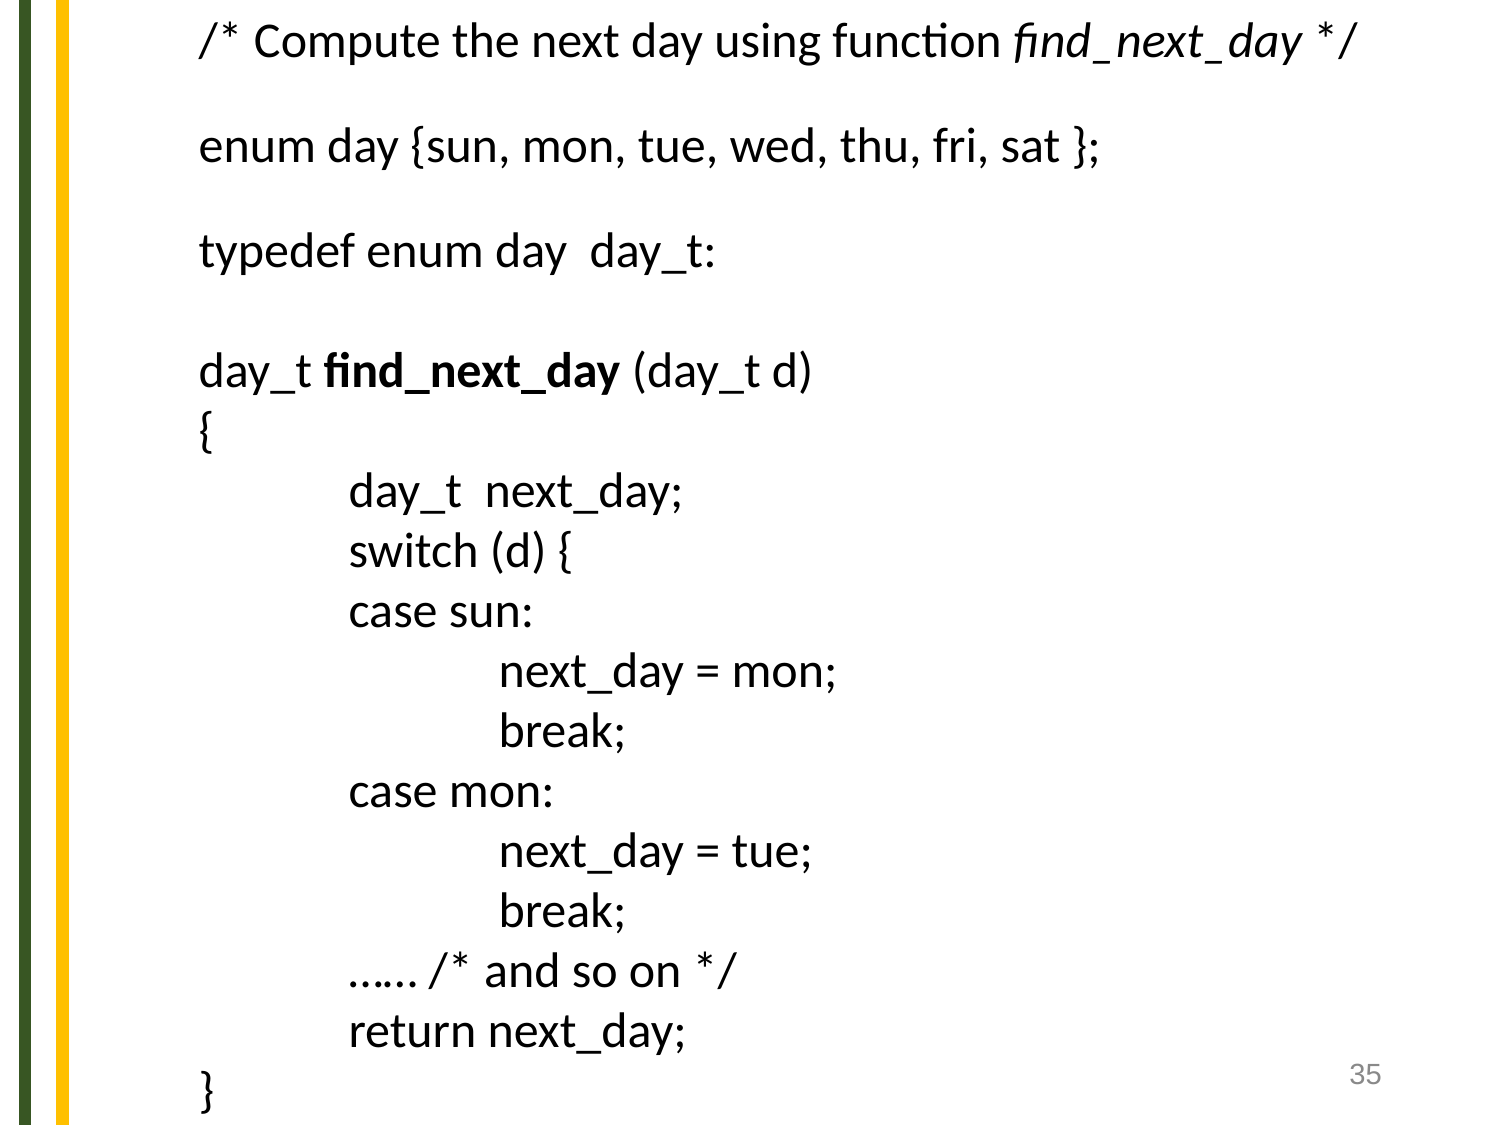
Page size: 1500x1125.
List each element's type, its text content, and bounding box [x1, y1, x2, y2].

text_box /* Compute the next day using function find_next_day */ enum day {sun, mon, tue, wed, thu, fri, sat }; typedef enum day day_t: day_t find_next_day (day_t d) { day_t next_day; switch (d) { case sun: next_day = mon; break; case mon: next_day = tue; break; …… /* and so on */ return next_day; } [183, 0, 1397, 1125]
